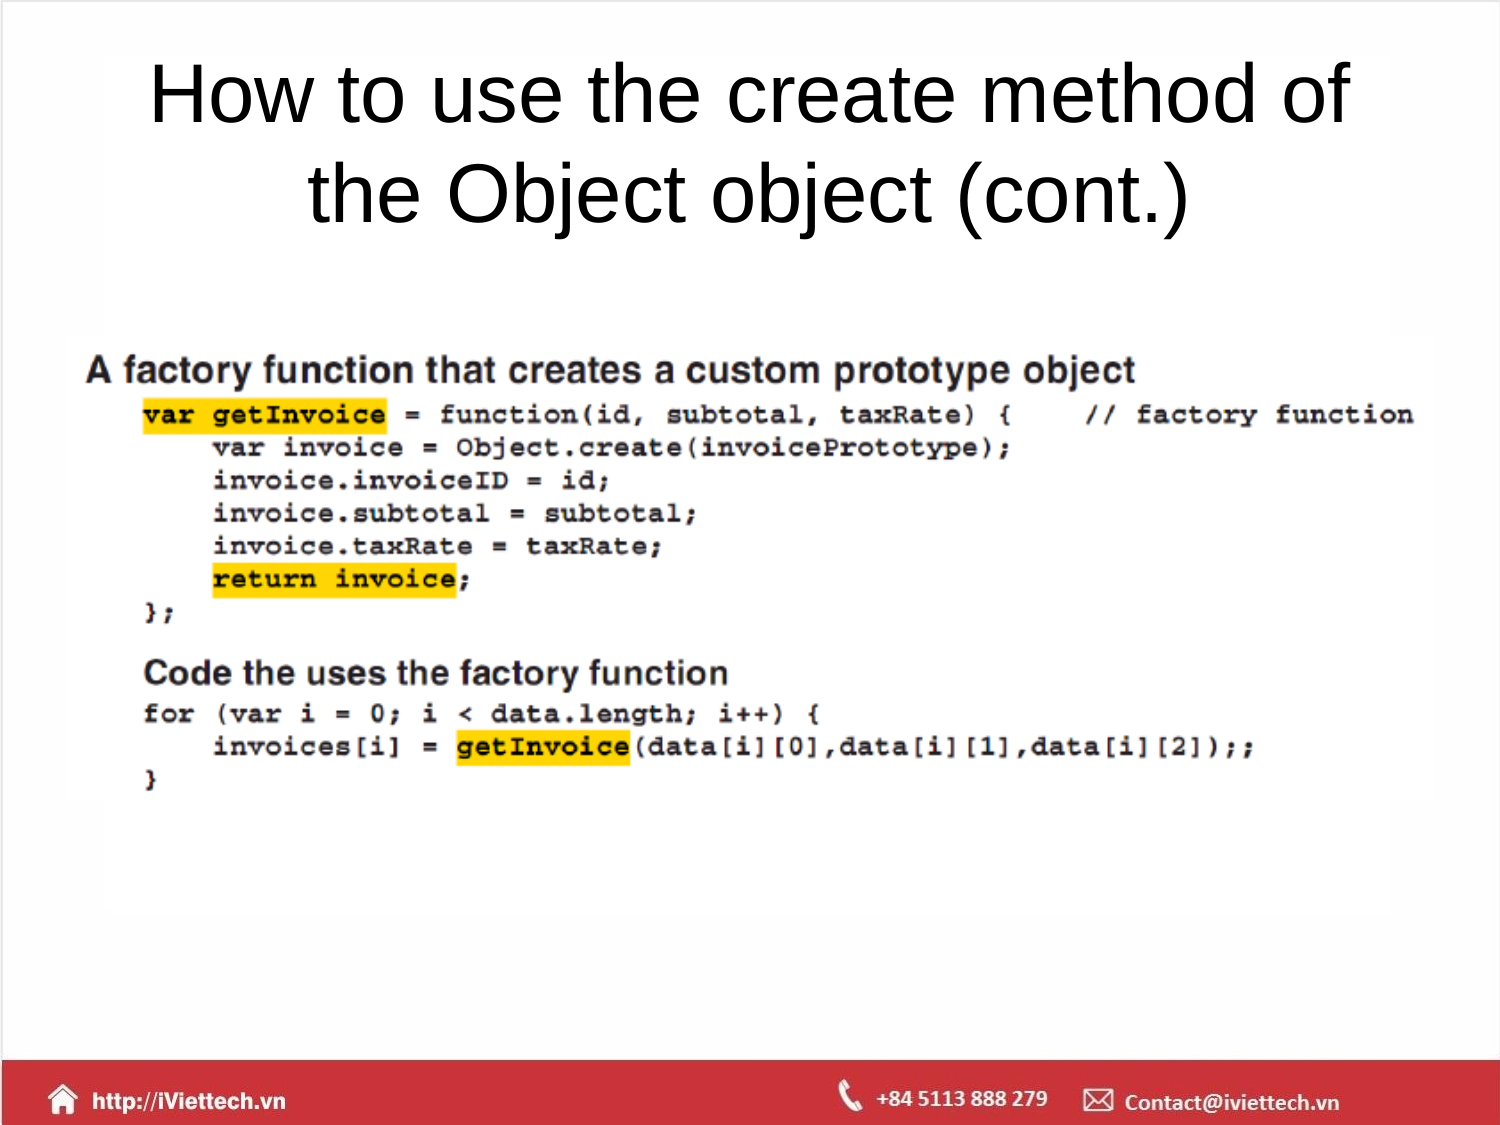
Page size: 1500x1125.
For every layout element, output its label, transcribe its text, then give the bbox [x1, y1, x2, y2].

picture [0, 0, 1500, 1125]
title How to use the create method of the Object object (cont.) [75, 45, 1425, 233]
